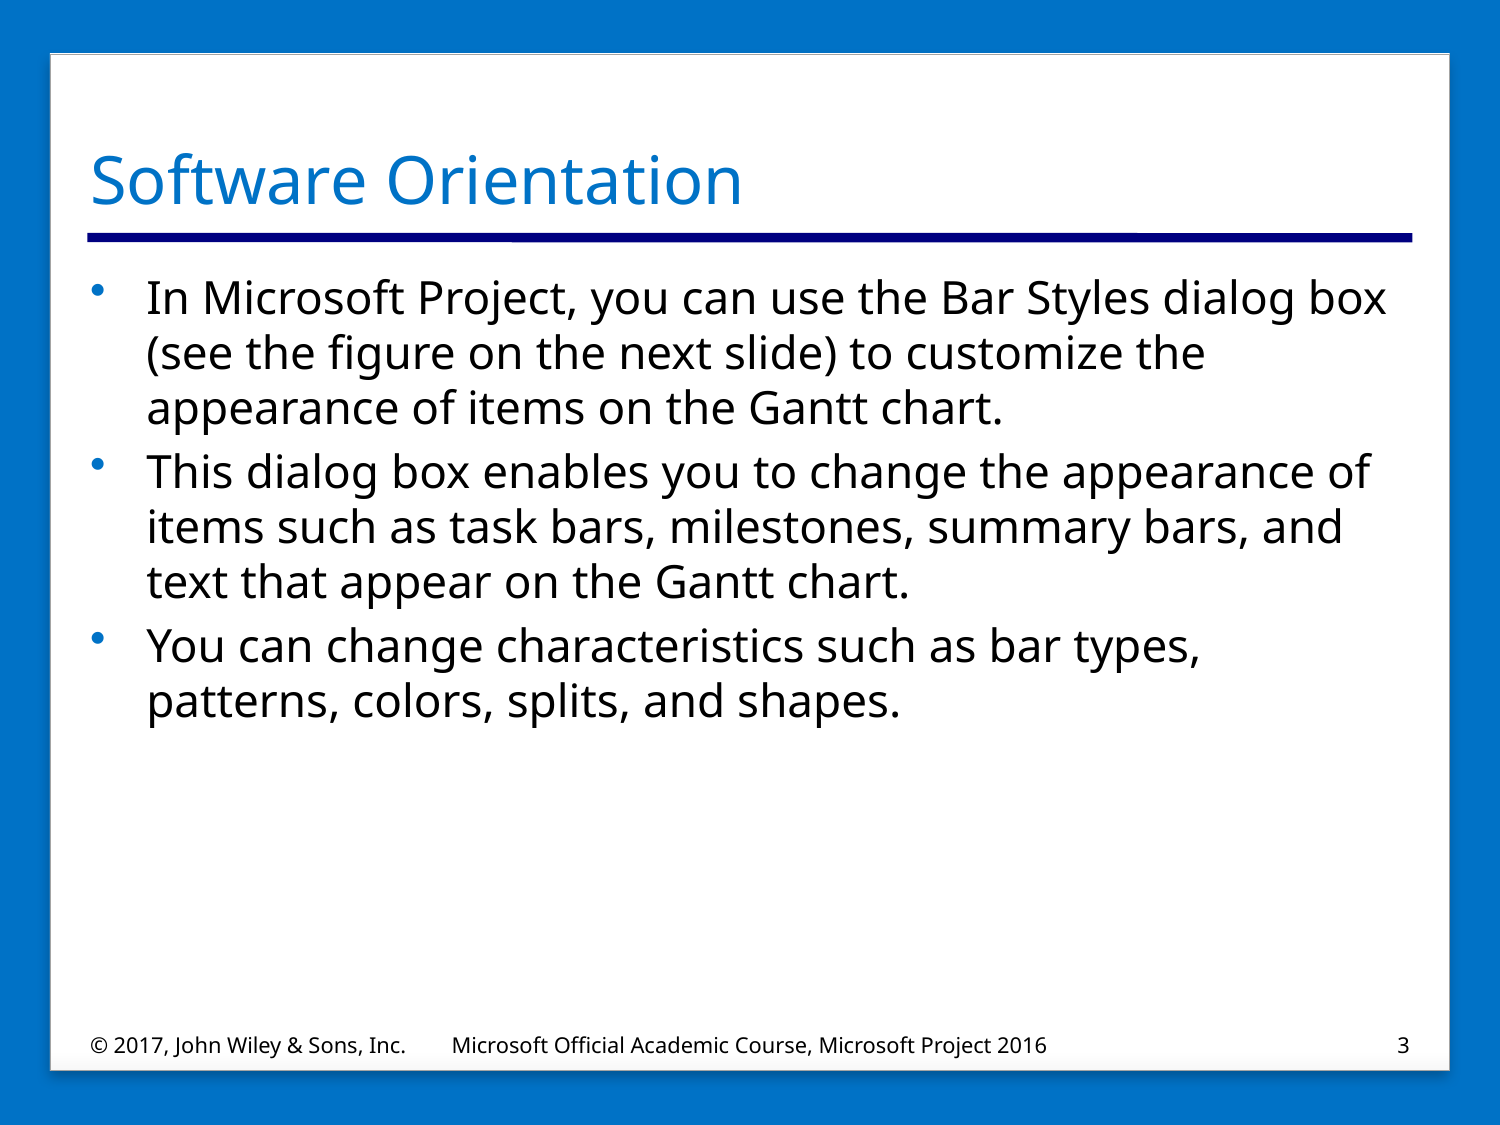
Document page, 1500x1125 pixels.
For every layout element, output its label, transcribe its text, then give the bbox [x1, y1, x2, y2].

slide_number 3 [1074, 1024, 1426, 1103]
title Software Orientation [74, 74, 1426, 226]
footer Microsoft Official Academic Course, Microsoft Project 2016 [431, 1024, 1069, 1103]
list In Microsoft Project, you can use the Bar Styles dialog box (see the figure on the next slide) to customize the appearance of items on the Gantt chart. This dialog box enables you to change the appearance of items such as task bars, milestones, summary bars, and text that appear on the Gantt chart. You can change characteristics such as bar types, patterns, colors, splits, and shapes. [75, 260, 1413, 1000]
slide_number © 2017, John Wiley & Sons, Inc. [74, 1024, 426, 1103]
